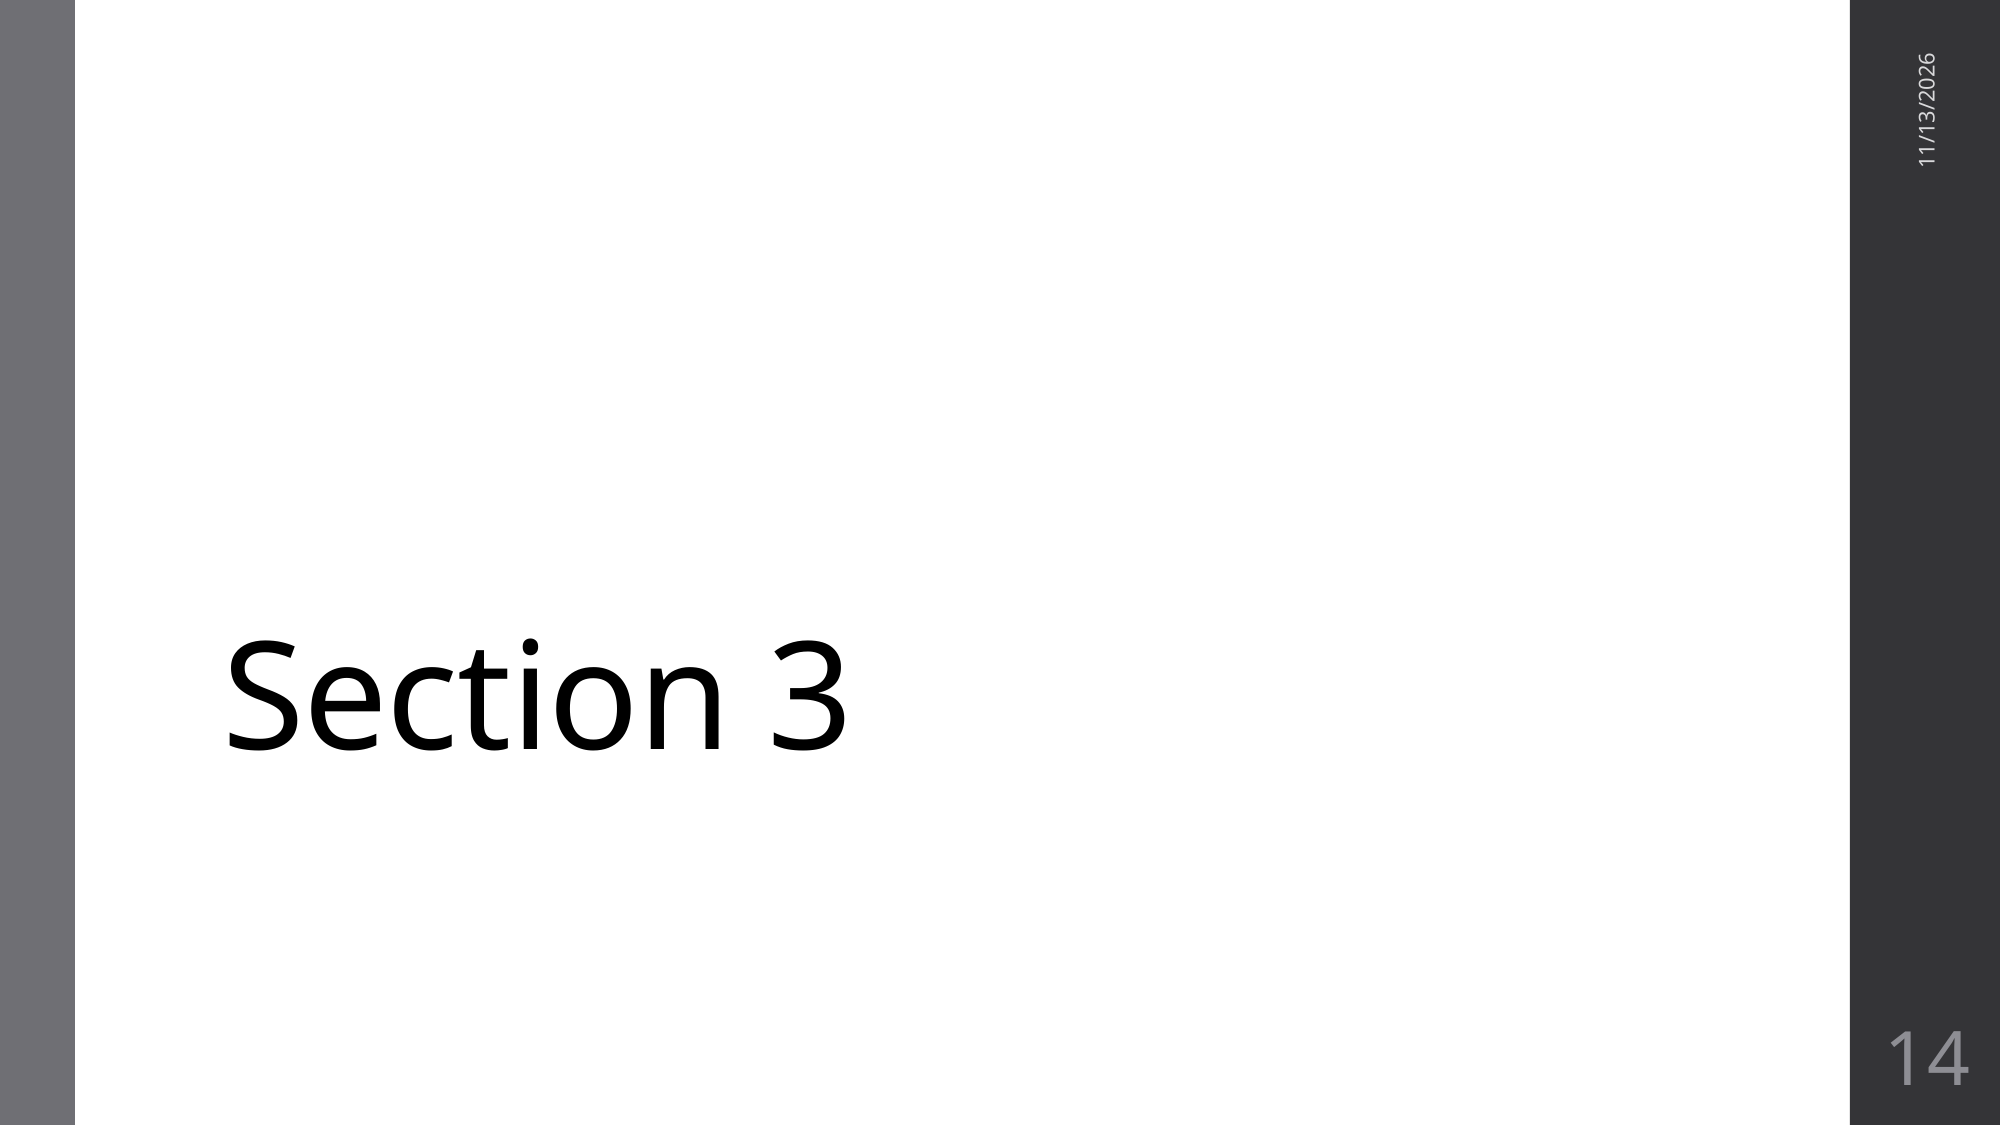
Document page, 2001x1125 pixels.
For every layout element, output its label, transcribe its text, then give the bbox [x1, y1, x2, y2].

slide_number 13 [1852, 1012, 2000, 1110]
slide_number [1897, 37, 1958, 351]
title Section 3 [206, 124, 1752, 788]
